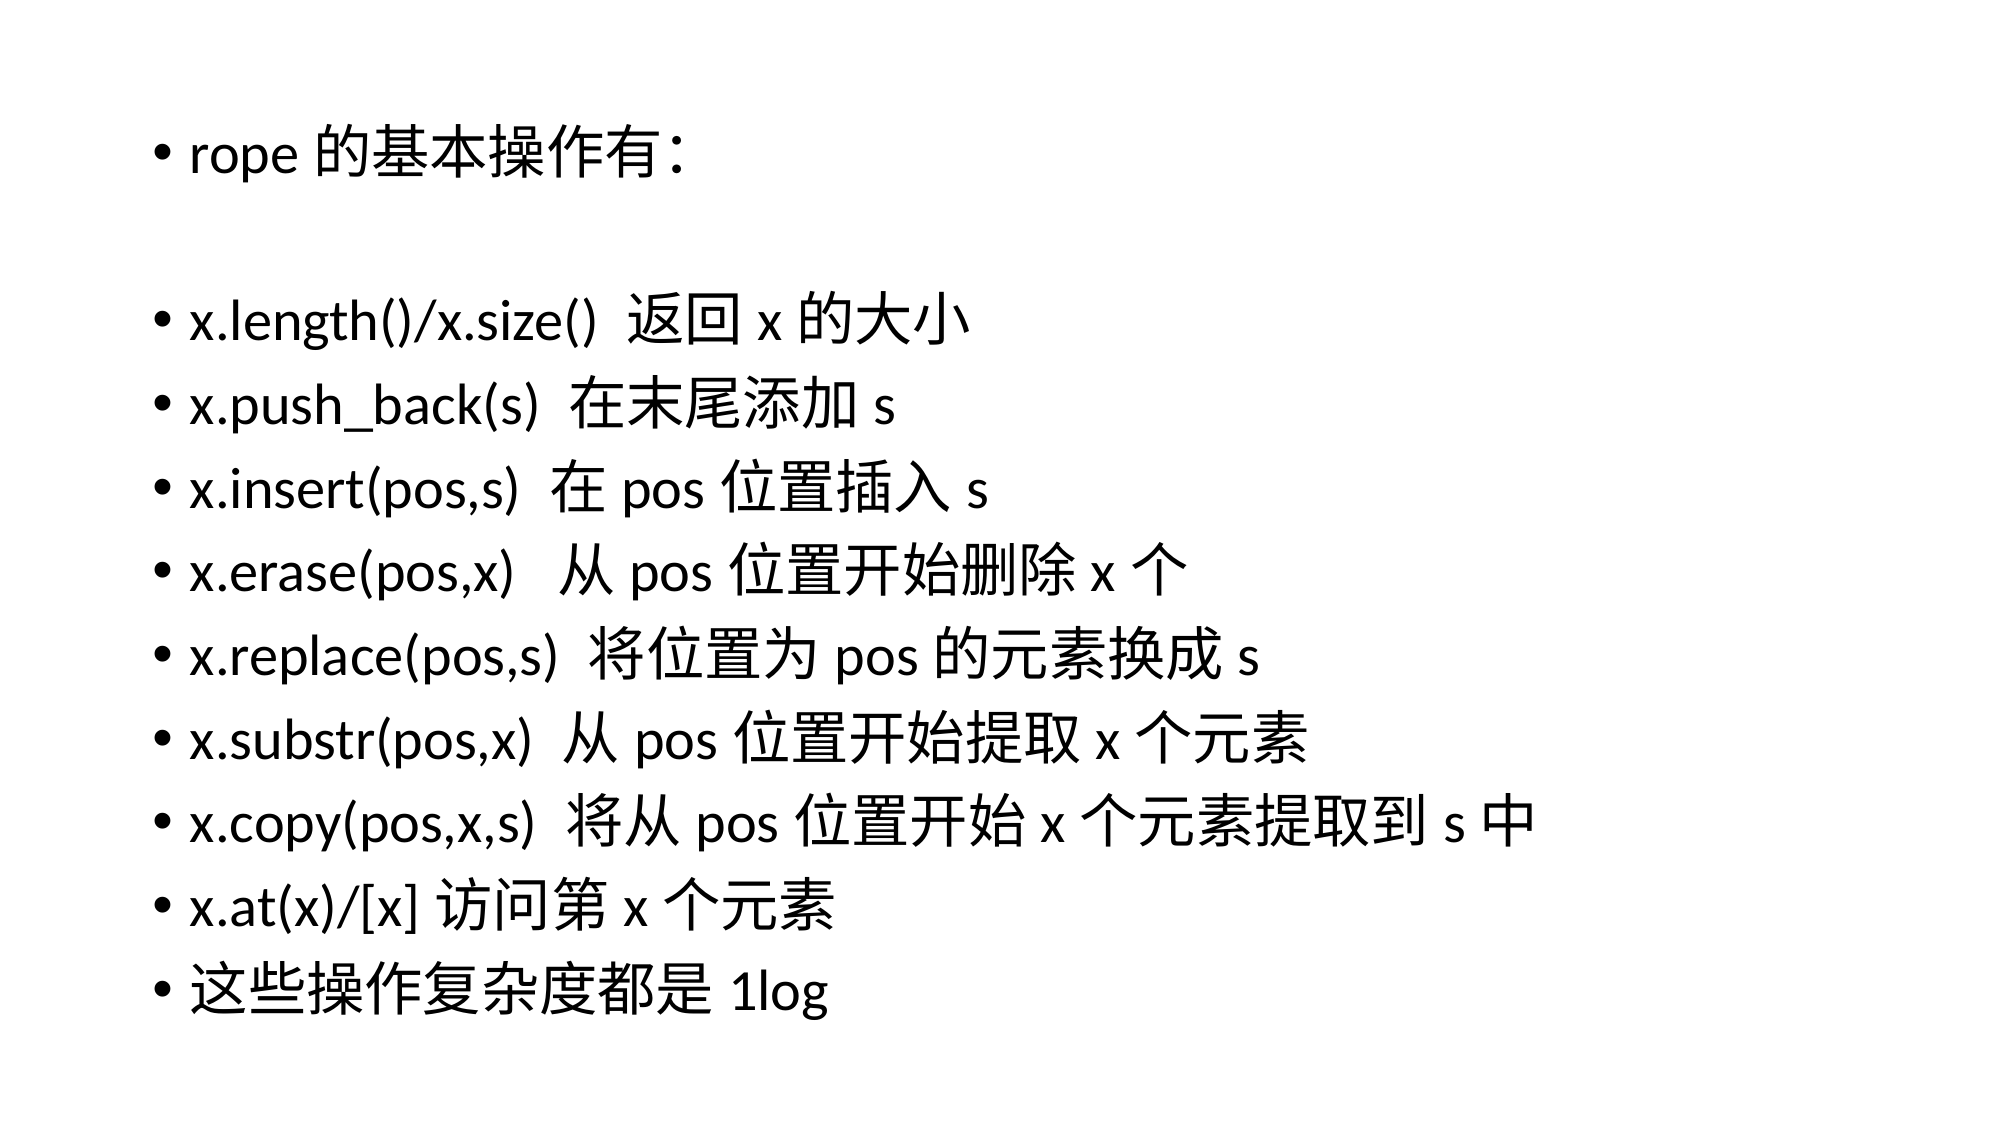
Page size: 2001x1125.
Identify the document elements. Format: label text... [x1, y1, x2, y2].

list rope的基本操作有： x.length()/x.size() 返回x的大小 x.push_back(s) 在末尾添加s x.insert(pos,s) 在pos位置插入s x.erase(pos,x) 从pos位置开始删除x个 x.replace(pos,s) 将位置为pos的元素换成s x.substr(pos,x) 从pos位置开始提取x个元素 x.copy(pos,x,s) 将从pos位置开始x个元素提取到s中 x.at(x)/[x]访问第x个元素 这些操作复杂度都是1log [137, 115, 1863, 1125]
